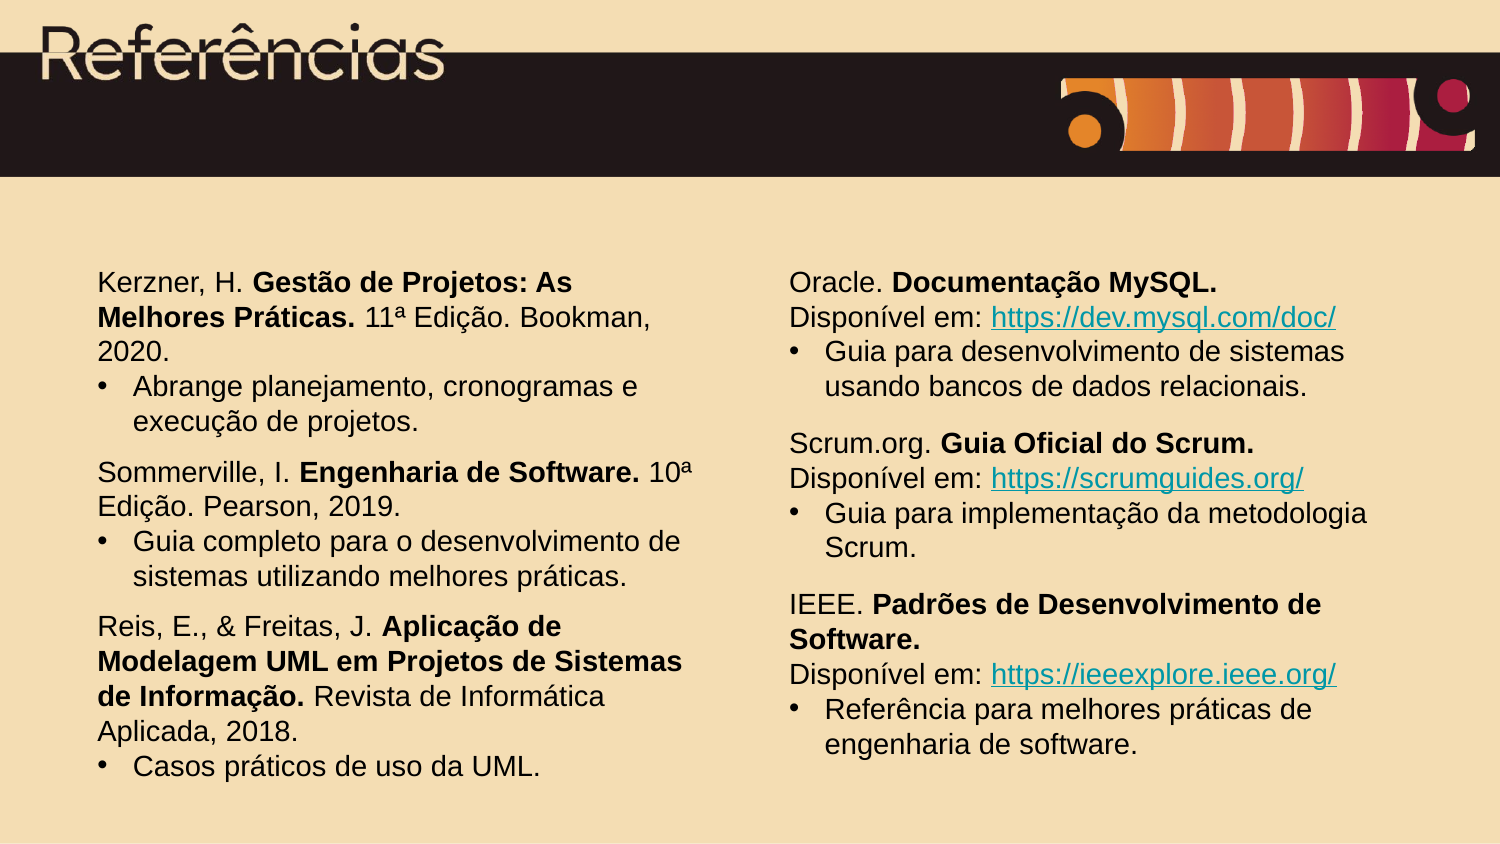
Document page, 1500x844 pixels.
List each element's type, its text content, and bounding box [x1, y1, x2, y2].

text_box Oracle. Documentação MySQL. Disponível em: https://dev.mysql.com/doc/ Guia para desenvolvimento de sistemas usando bancos de dados relacionais. [789, 260, 1392, 403]
picture [0, 0, 1500, 177]
text_box IEEE. Padrões de Desenvolvimento de Software. Disponível em: https://ieeexplore.ieee.org/ Referência para melhores práticas de engenharia de software. [789, 582, 1392, 760]
text_box Kerzner, H. Gestão de Projetos: As Melhores Práticas. 11ª Edição. Bookman, 2020. Abrange planejamento, cronogramas e execução de projetos. [97, 260, 700, 438]
text_box Reis, E., & Freitas, J. Aplicação de Modelagem UML em Projetos de Sistemas de Informação. Revista de Informática Aplicada, 2018. Casos práticos de uso da UML. [97, 605, 700, 783]
text_box Sommerville, I. Engenharia de Software. 10ª Edição. Pearson, 2019. Guia completo para o desenvolvimento de sistemas utilizando melhores práticas. [97, 450, 700, 593]
text_box Scrum.org. Guia Oficial do Scrum. Disponível em: https://scrumguides.org/ Guia para implementação da metodologia Scrum. [789, 421, 1392, 564]
